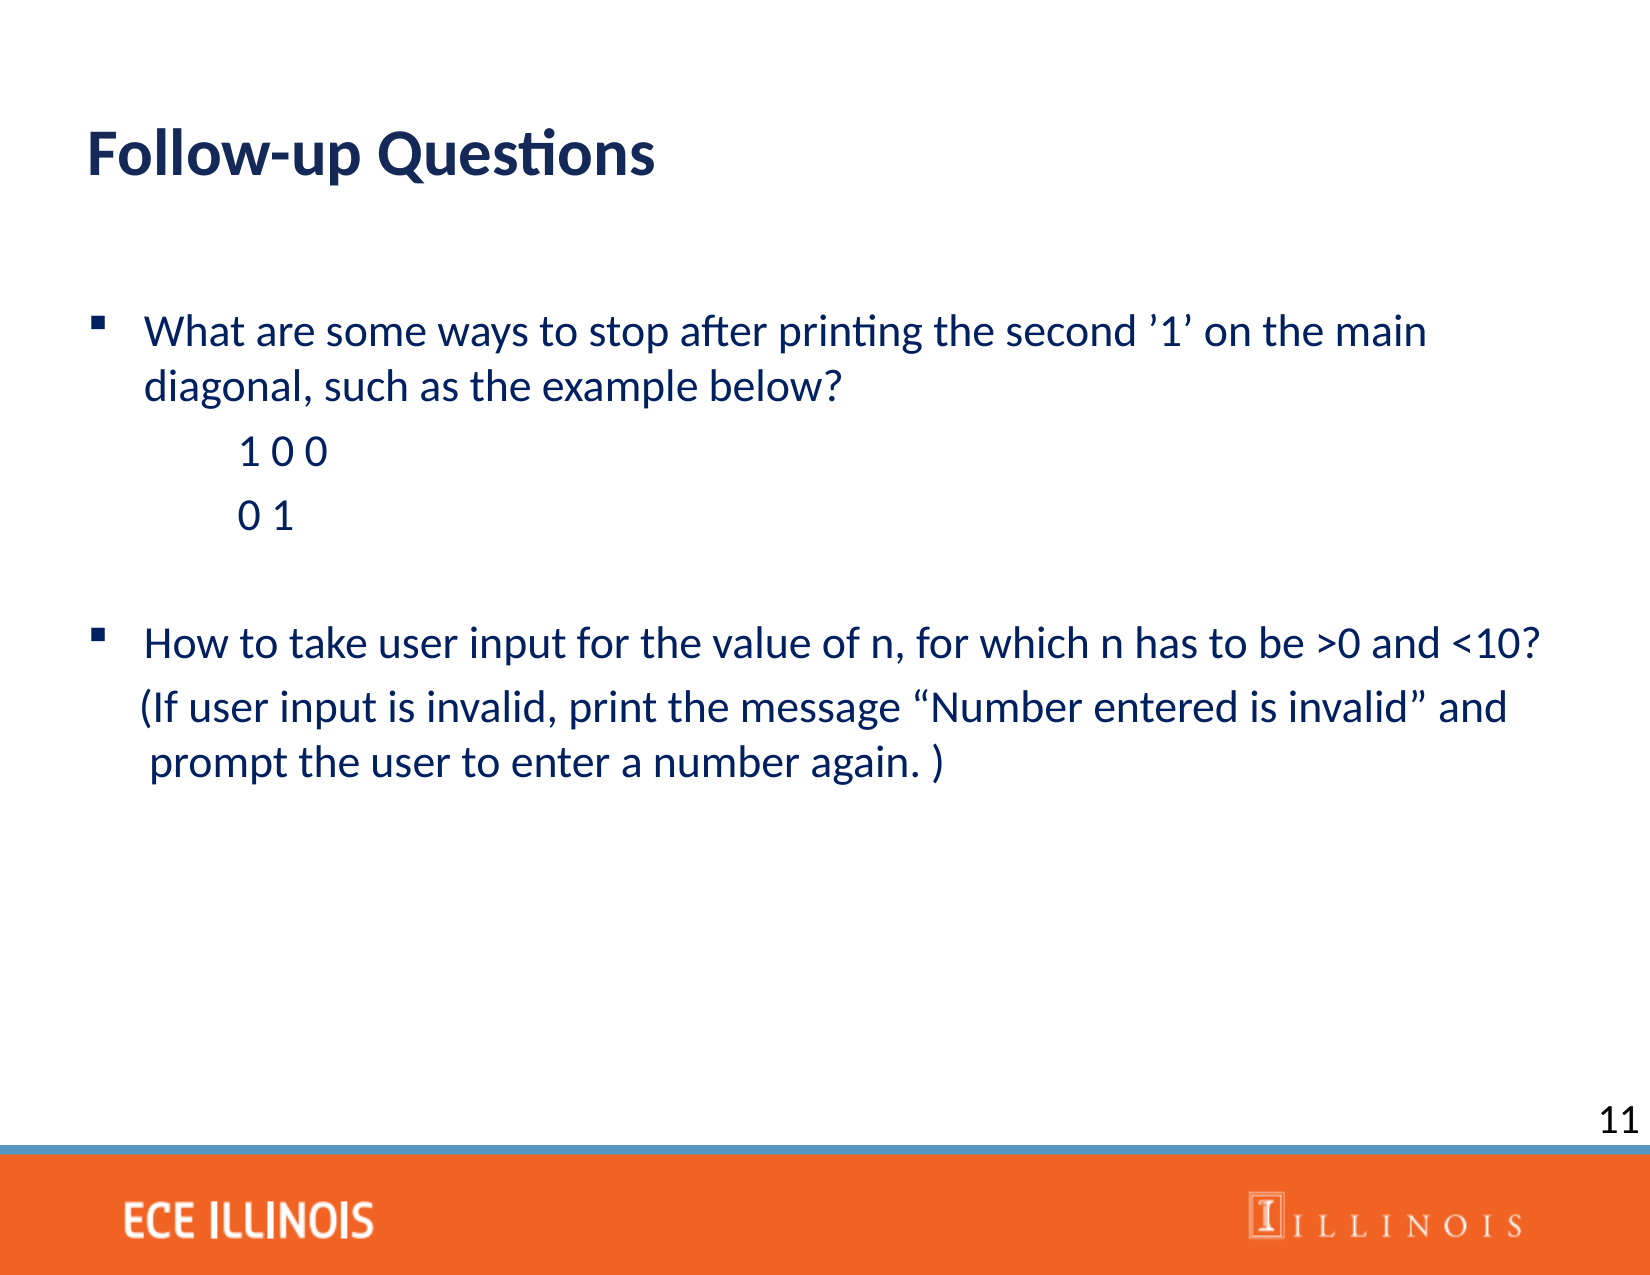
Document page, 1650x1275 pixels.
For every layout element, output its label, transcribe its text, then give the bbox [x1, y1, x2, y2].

text_box 11 [1582, 1084, 1650, 1150]
list What are some ways to stop after printing the second ’1’ on the main diagonal, such as the example below? 1 0 0 0 1 How to take user input for the value of n, for which n has to be >0 and <10? (If user input is invalid, print the message “Number entered is invalid” and prompt the user to enter a number again. ) [72, 293, 1590, 1086]
list Follow-up Questions [72, 101, 1590, 224]
